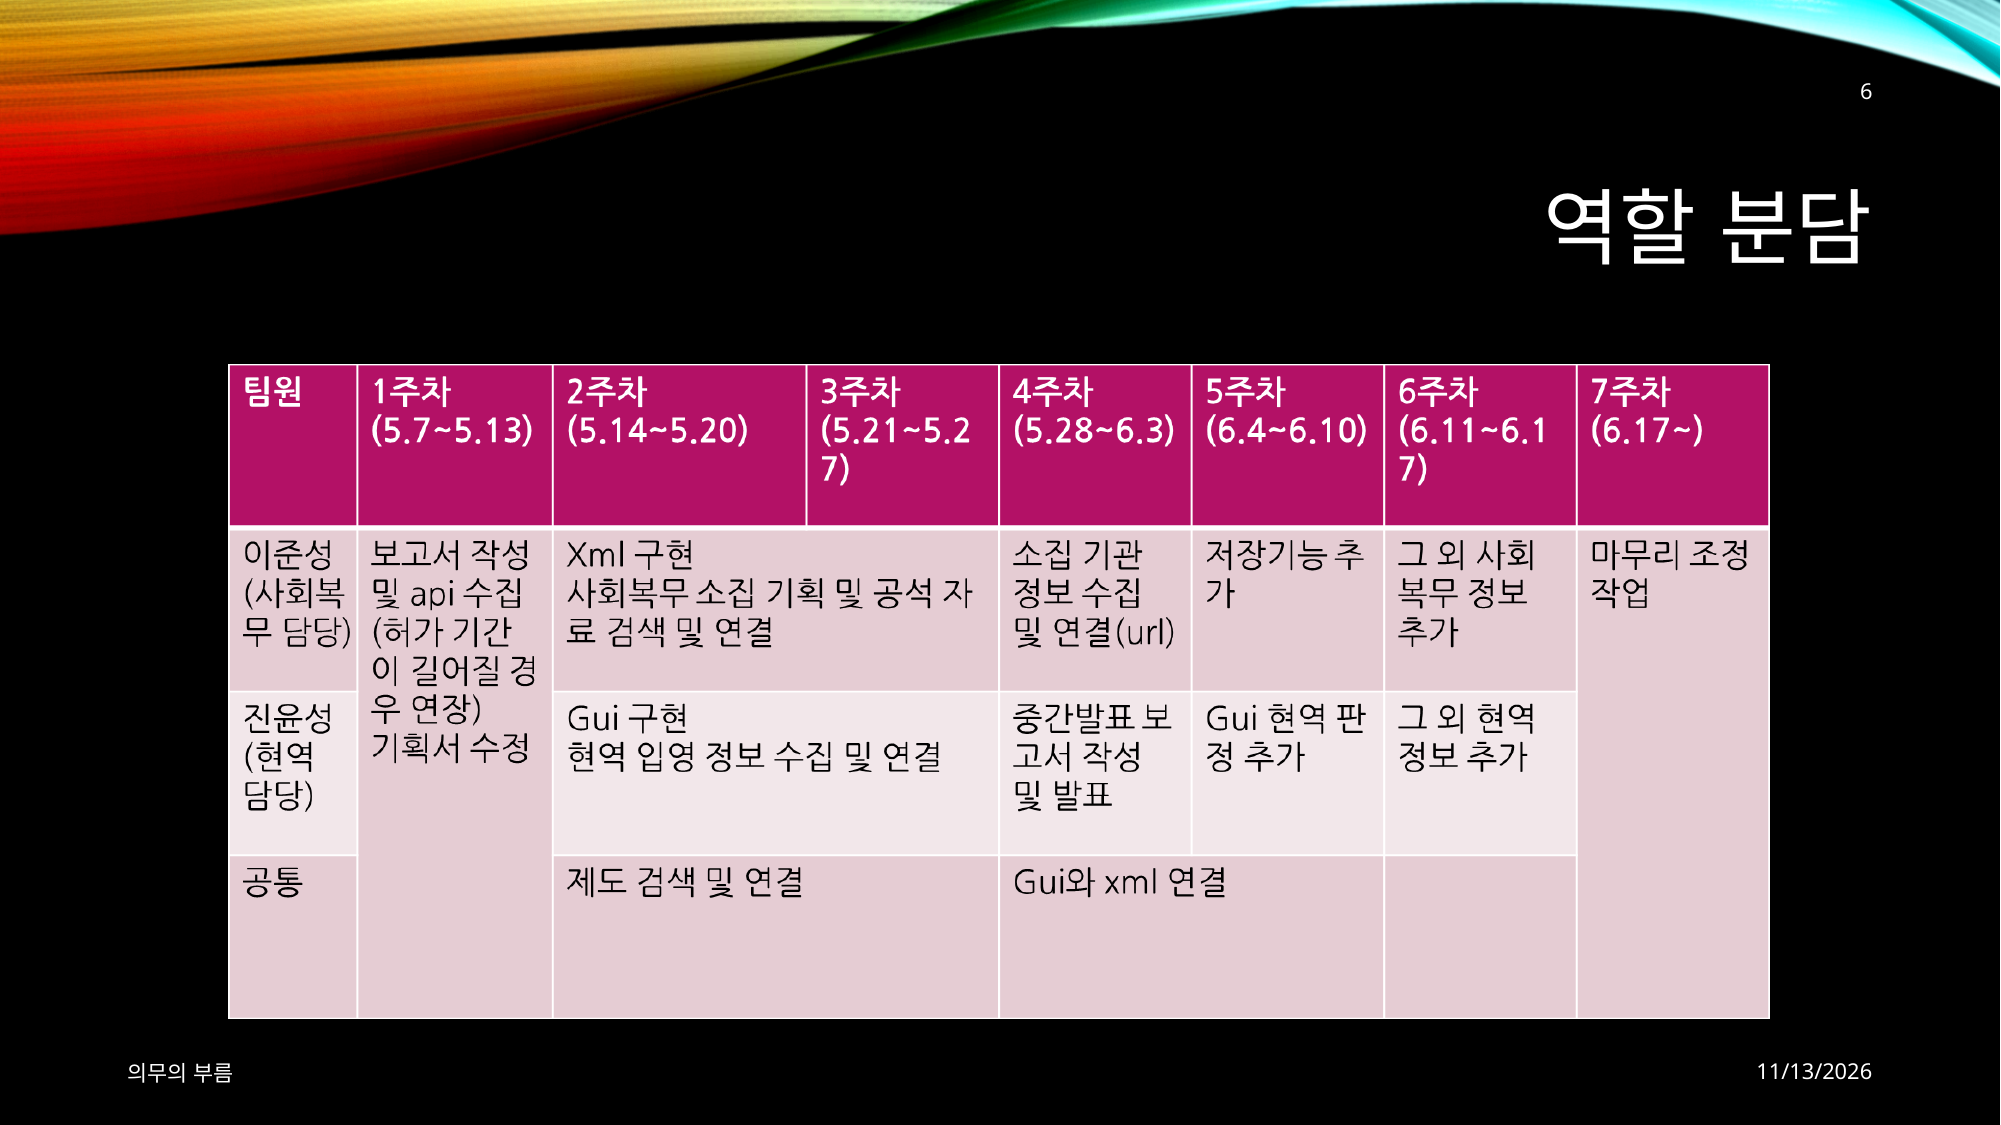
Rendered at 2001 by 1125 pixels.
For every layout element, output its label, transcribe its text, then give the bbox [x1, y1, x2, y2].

title 역할 분담 [474, 125, 1888, 338]
slide_number 6 [1437, 62, 1888, 123]
picture [0, 0, 2000, 237]
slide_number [1410, 1042, 1888, 1103]
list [226, 359, 1774, 1021]
footer 의무의 부름 [112, 1042, 1388, 1103]
